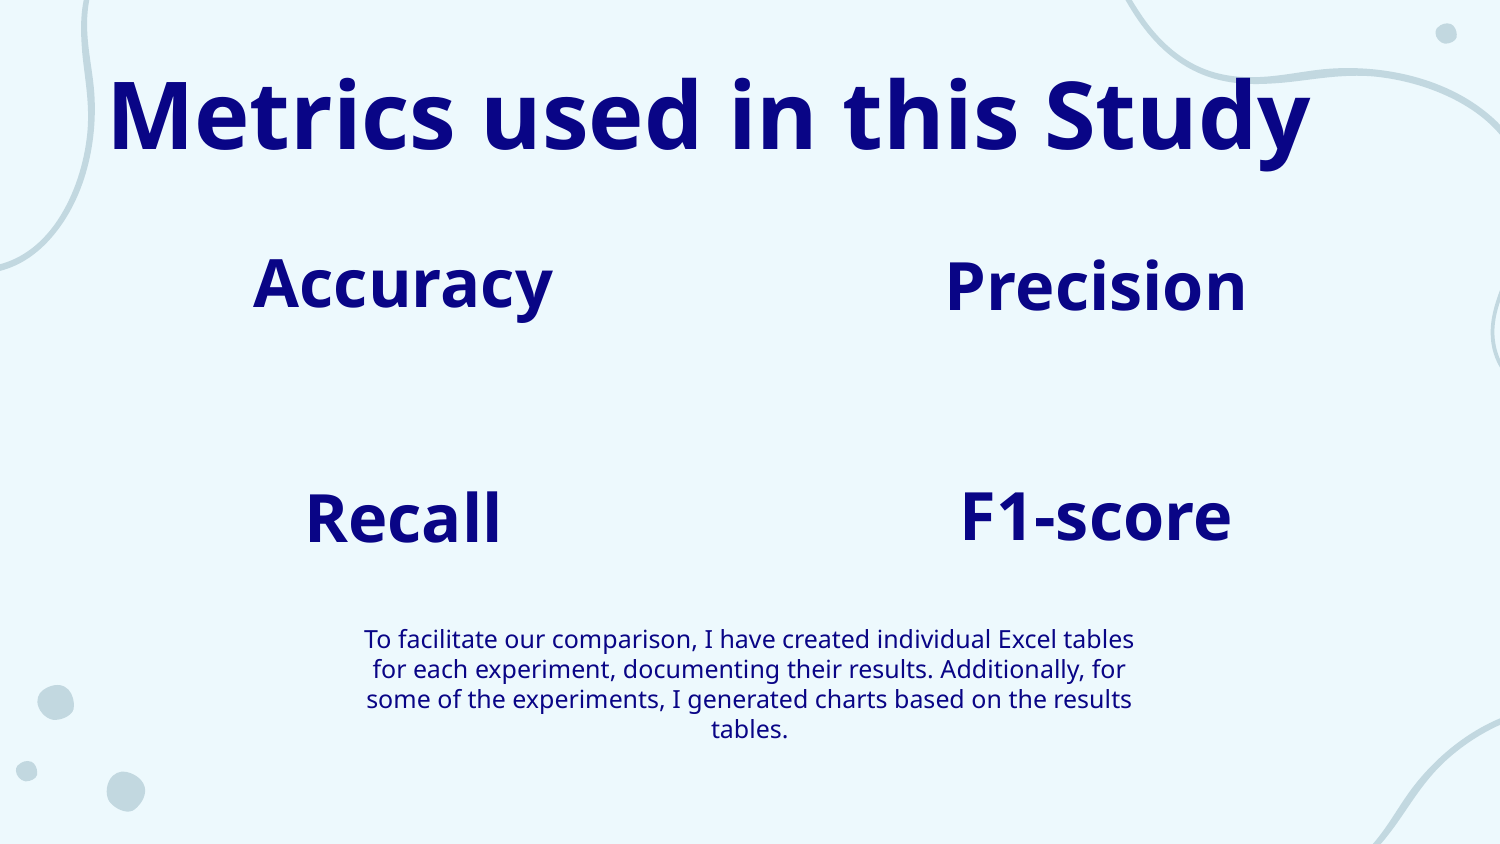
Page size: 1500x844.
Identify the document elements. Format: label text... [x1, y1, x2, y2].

text_box To facilitate our comparison, I have created individual Excel tables for each experiment, documenting their results. Additionally, for some of the experiments, I generated charts based on the results tables. [342, 608, 1157, 735]
title Accuracy [116, 209, 690, 336]
title F1-score [810, 442, 1383, 569]
title Precision [810, 212, 1383, 339]
text_box Metrics used in this Study [91, 41, 1409, 135]
title Recall [116, 445, 690, 572]
